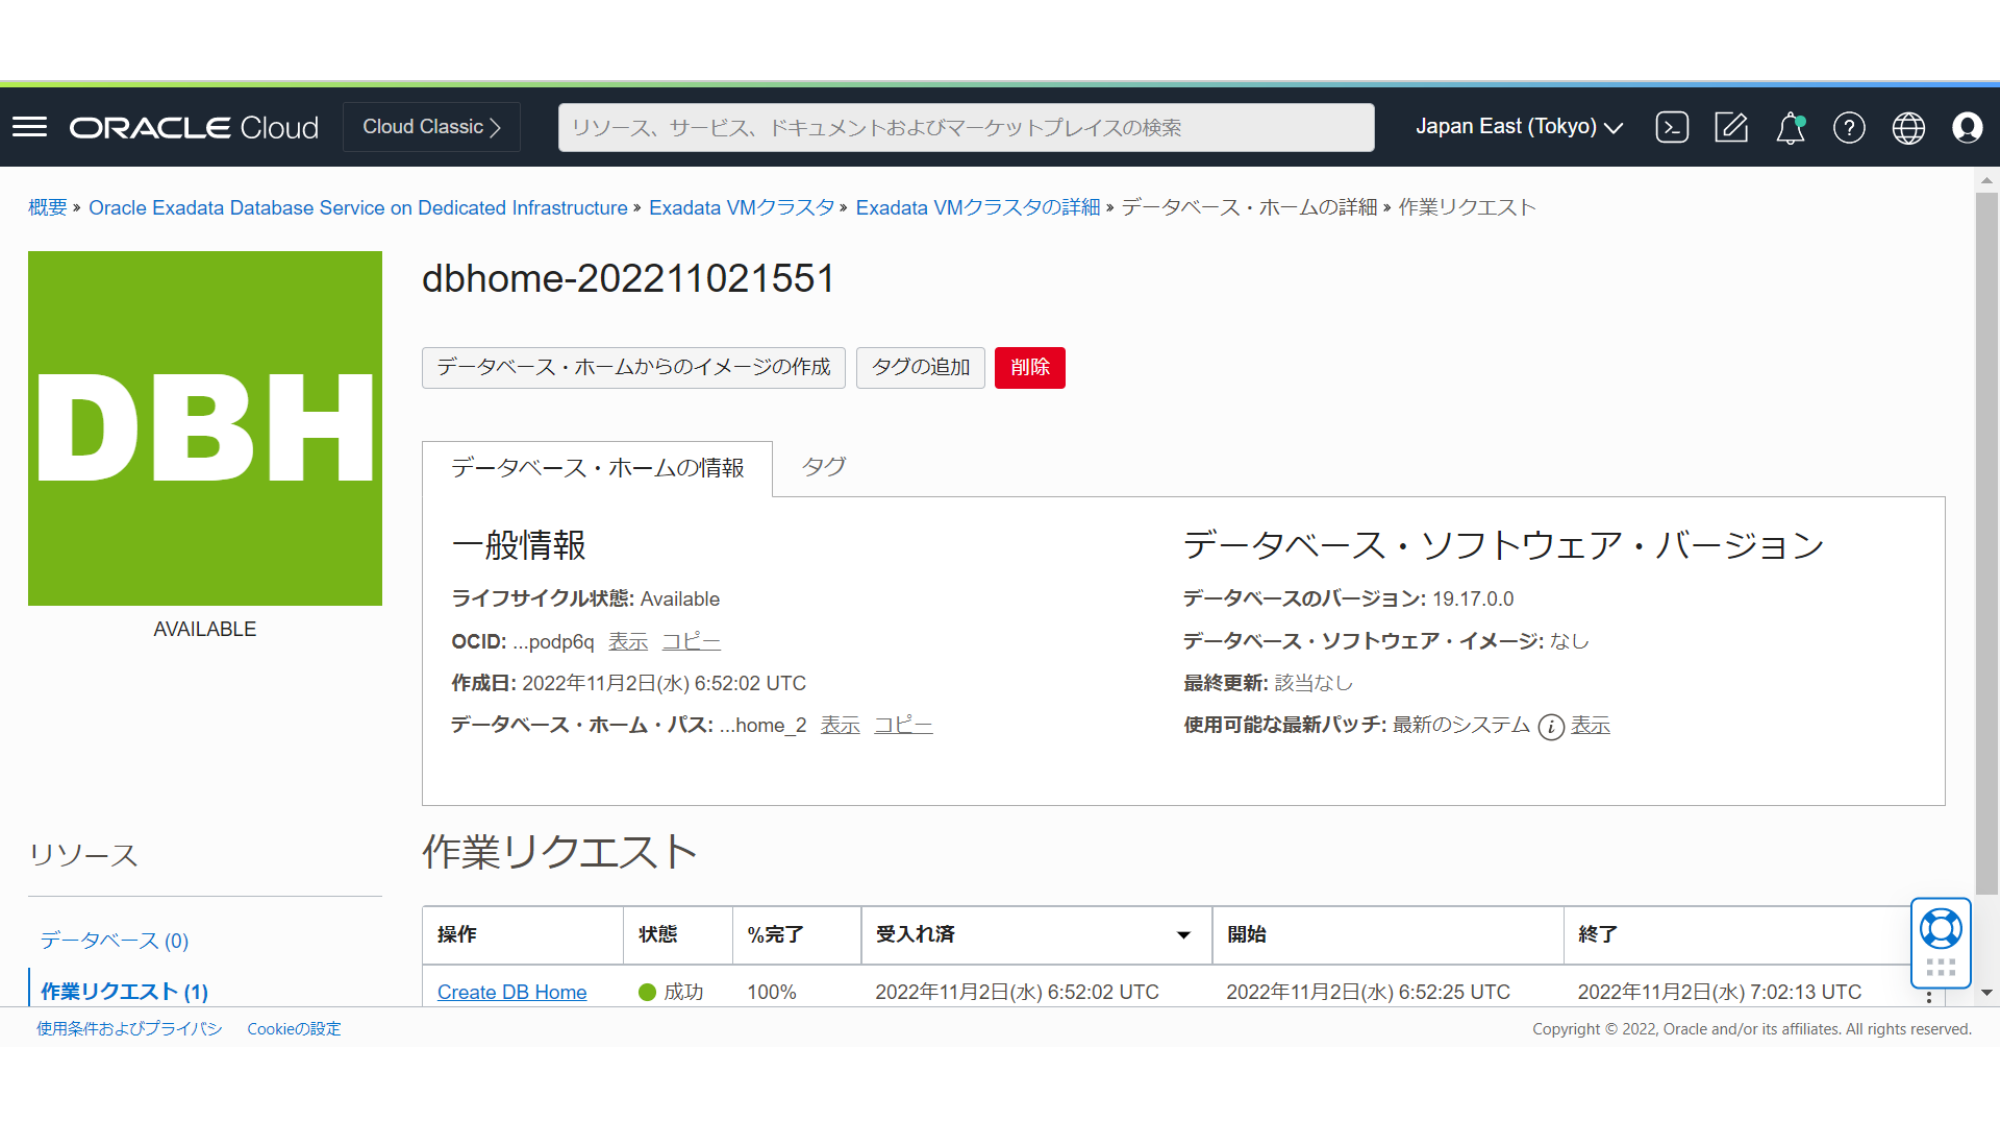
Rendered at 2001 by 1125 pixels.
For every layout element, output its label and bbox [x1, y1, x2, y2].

picture [0, 78, 2000, 1047]
